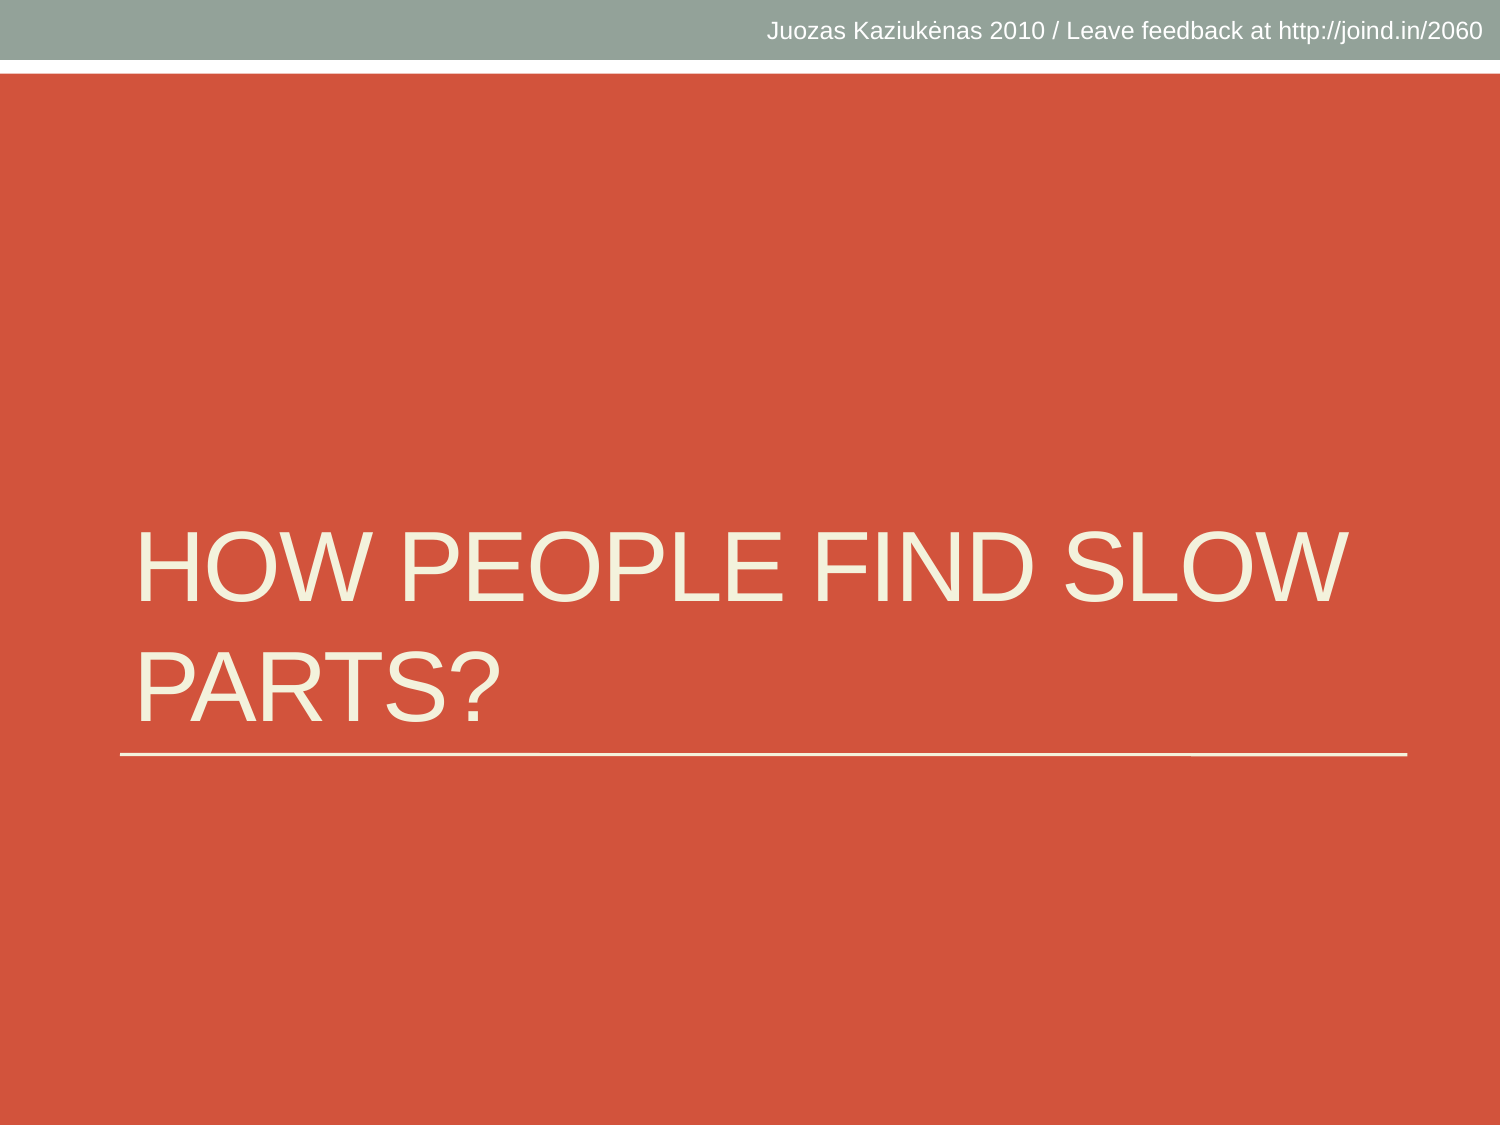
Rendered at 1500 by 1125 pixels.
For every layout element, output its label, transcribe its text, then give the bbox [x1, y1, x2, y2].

title How people find slow parts? [118, 387, 1394, 749]
footer Juozas Kaziukėnas 2010 / Leave feedback at http://joind.in/2060 [562, 3, 1500, 57]
